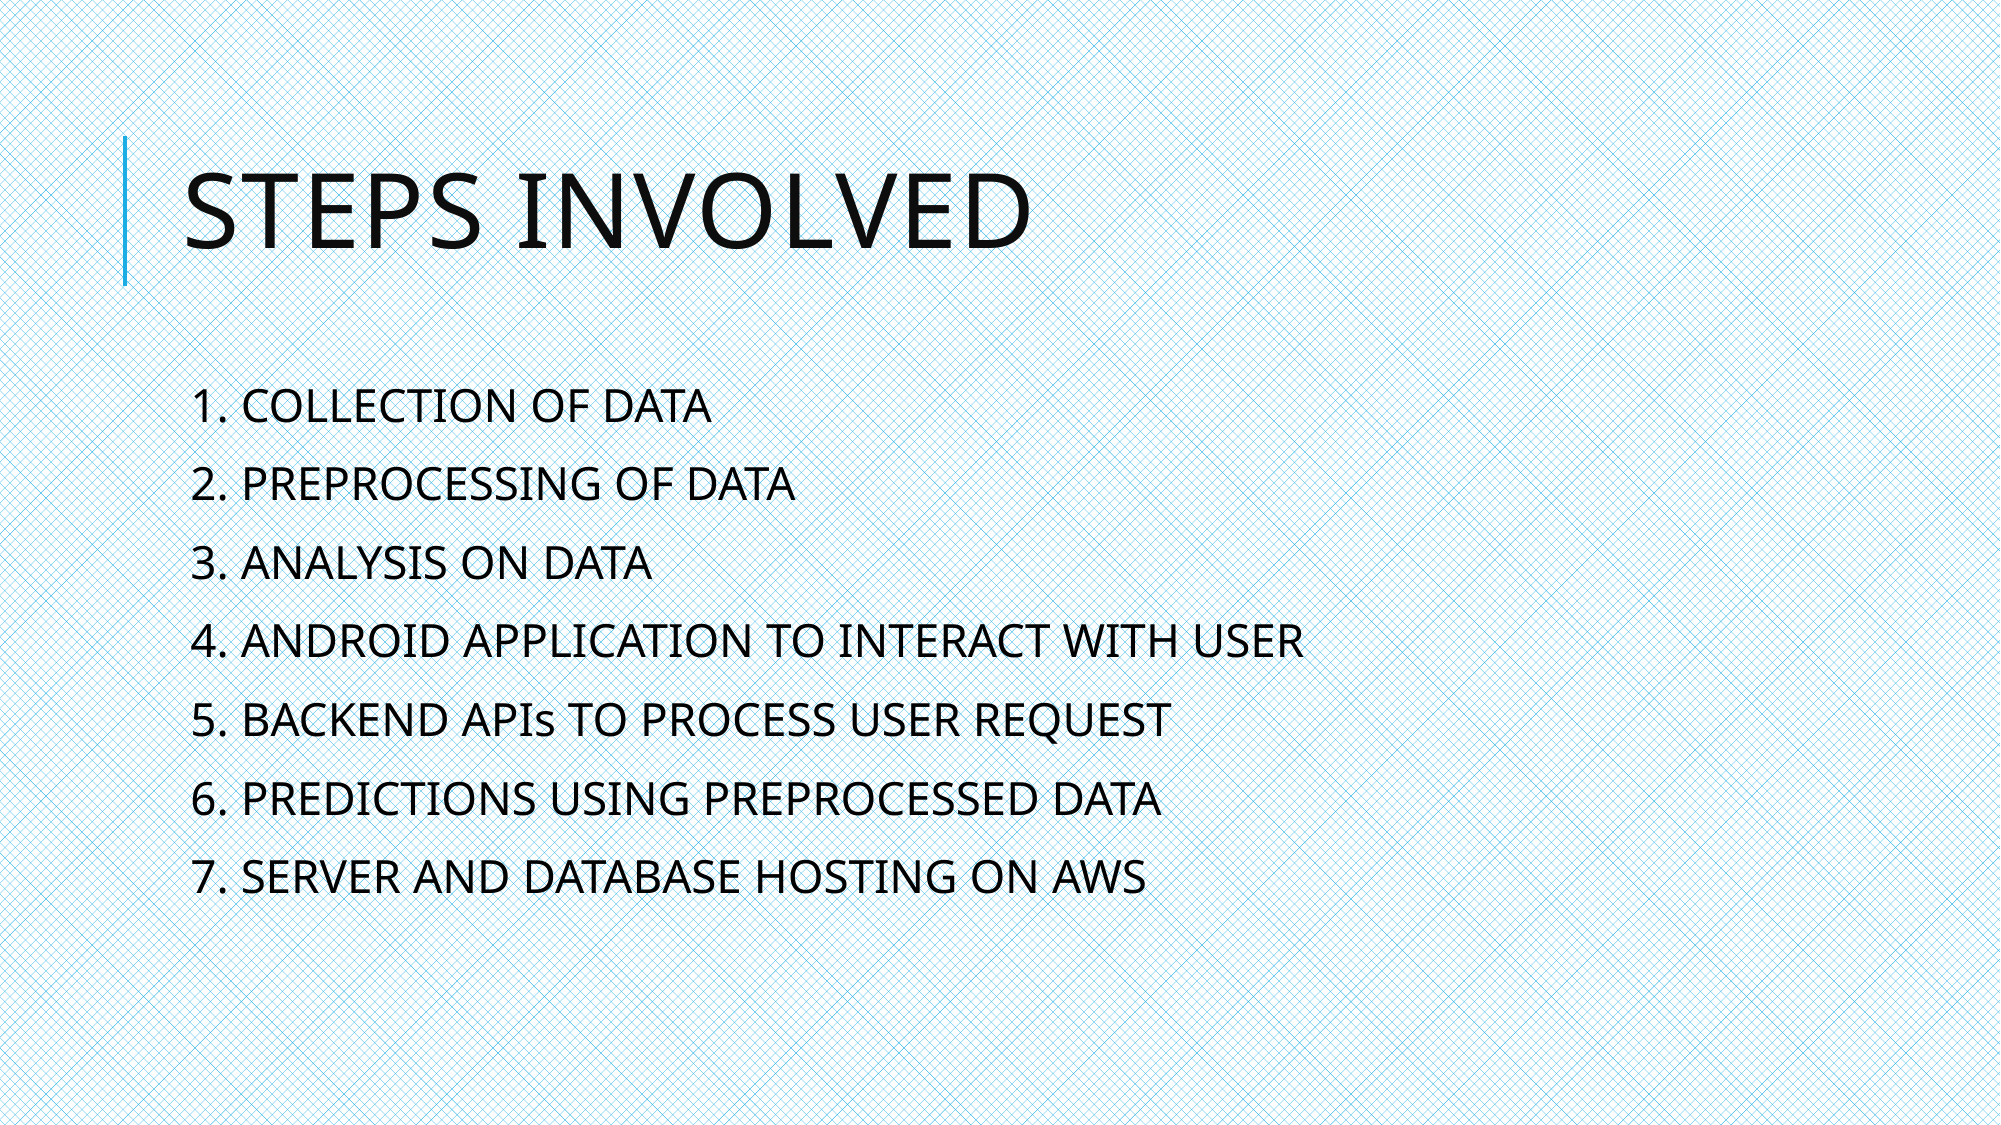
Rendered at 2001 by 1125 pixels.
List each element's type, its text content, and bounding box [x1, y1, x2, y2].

title STEPS INVOLVED [168, 96, 1763, 342]
list 1. COLLECTION OF DATA 2. PREPROCESSING OF DATA 3. ANALYSIS ON DATA 4. ANDROID APPLICATION TO INTERACT WITH USER 5. BACKEND APIs TO PROCESS USER REQUEST 6. PREDICTIONS USING PREPROCESSED DATA 7. SERVER AND DATABASE HOSTING ON AWS [168, 375, 1763, 1035]
